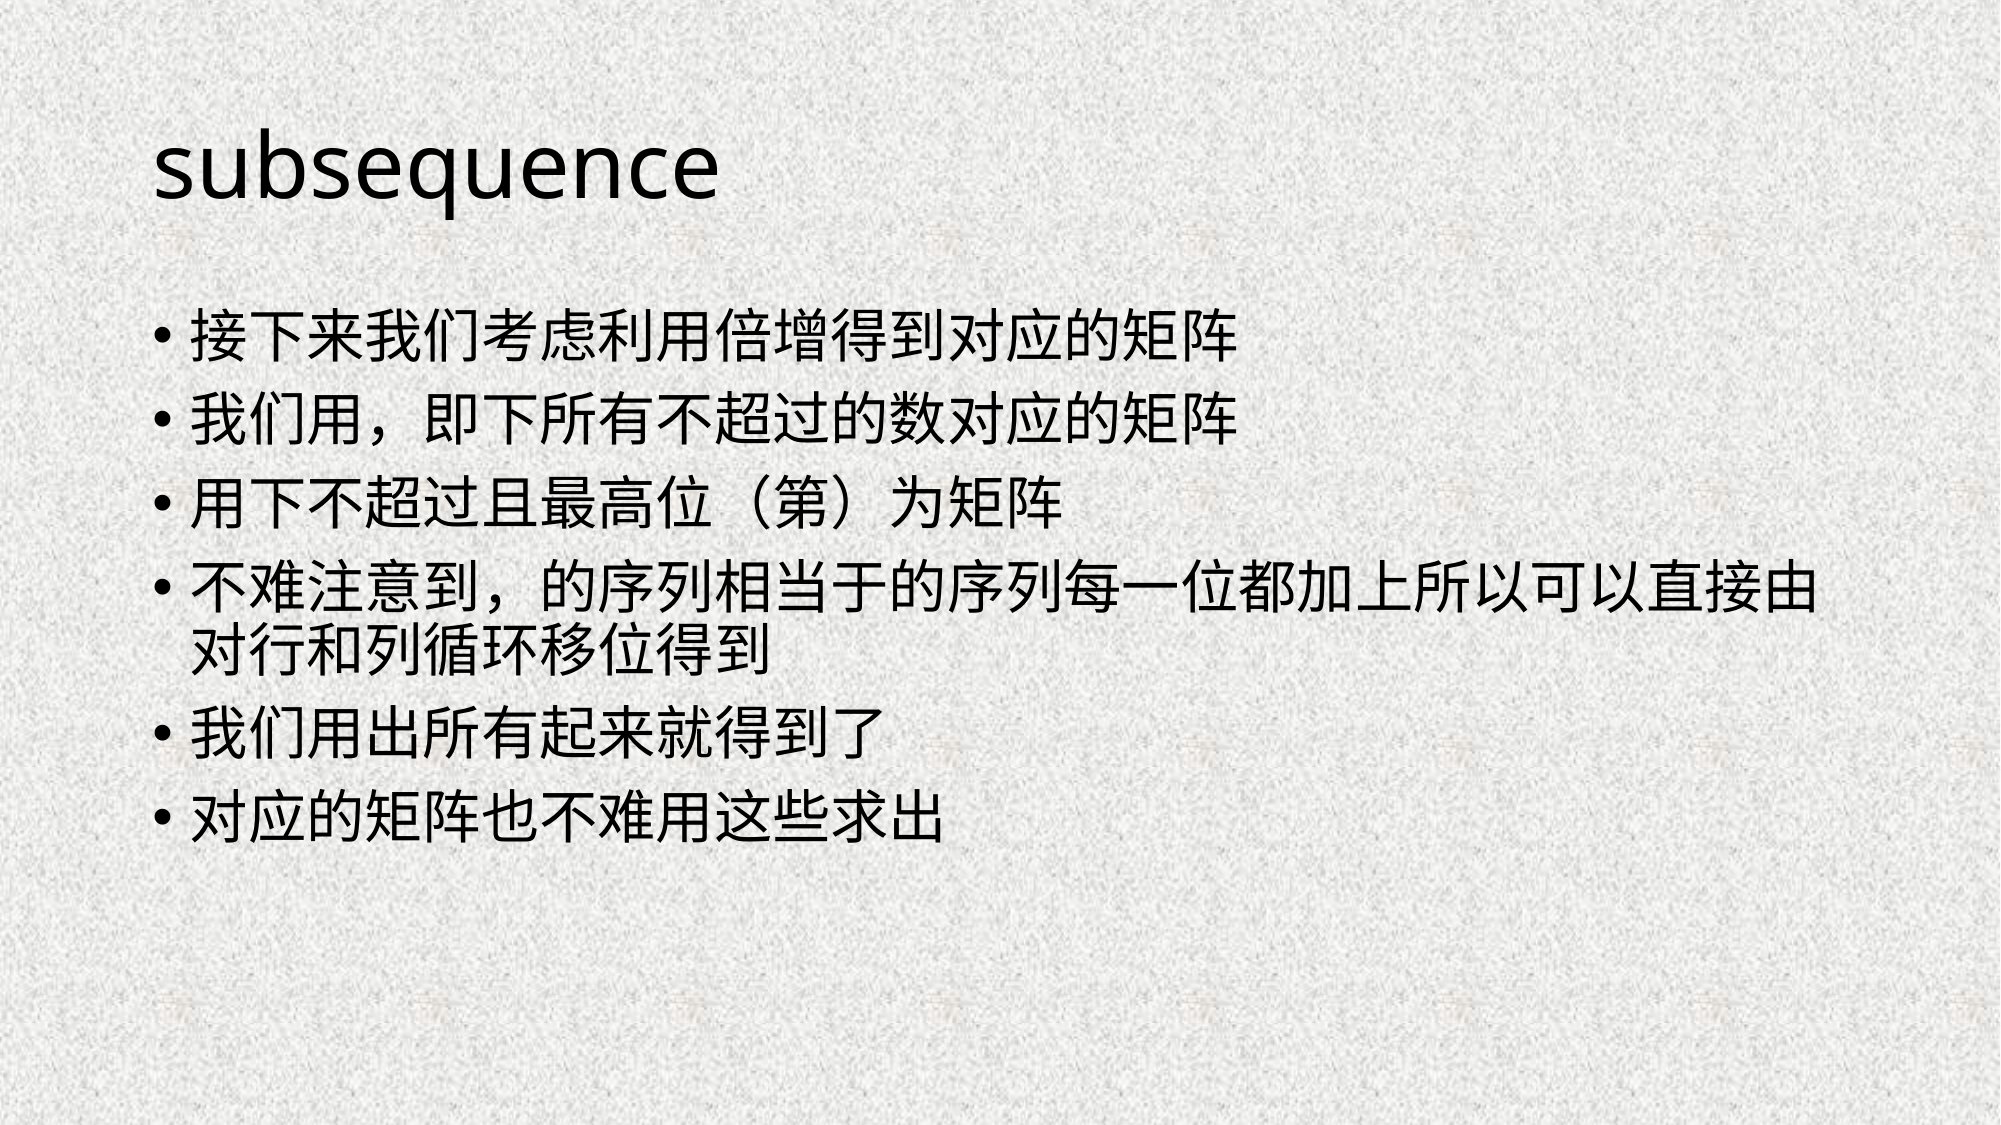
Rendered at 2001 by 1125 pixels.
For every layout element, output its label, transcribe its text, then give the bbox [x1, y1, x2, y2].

title subsequence [137, 59, 1863, 278]
picture [0, 0, 2001, 1125]
